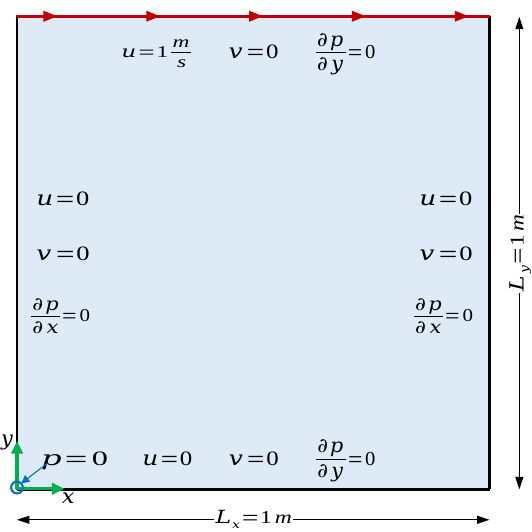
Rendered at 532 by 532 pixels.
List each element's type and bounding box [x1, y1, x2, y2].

text_box [42, 17, 59, 24]
text_box [453, 9, 471, 16]
text_box [145, 9, 163, 16]
text_box [42, 9, 60, 16]
text_box [453, 17, 470, 24]
text_box [248, 9, 265, 16]
text_box [9, 480, 24, 495]
text_box [350, 17, 367, 24]
text_box [350, 9, 368, 16]
text_box [248, 17, 264, 24]
text_box [18, 18, 488, 488]
text_box [145, 17, 161, 24]
text_box [21, 463, 47, 484]
